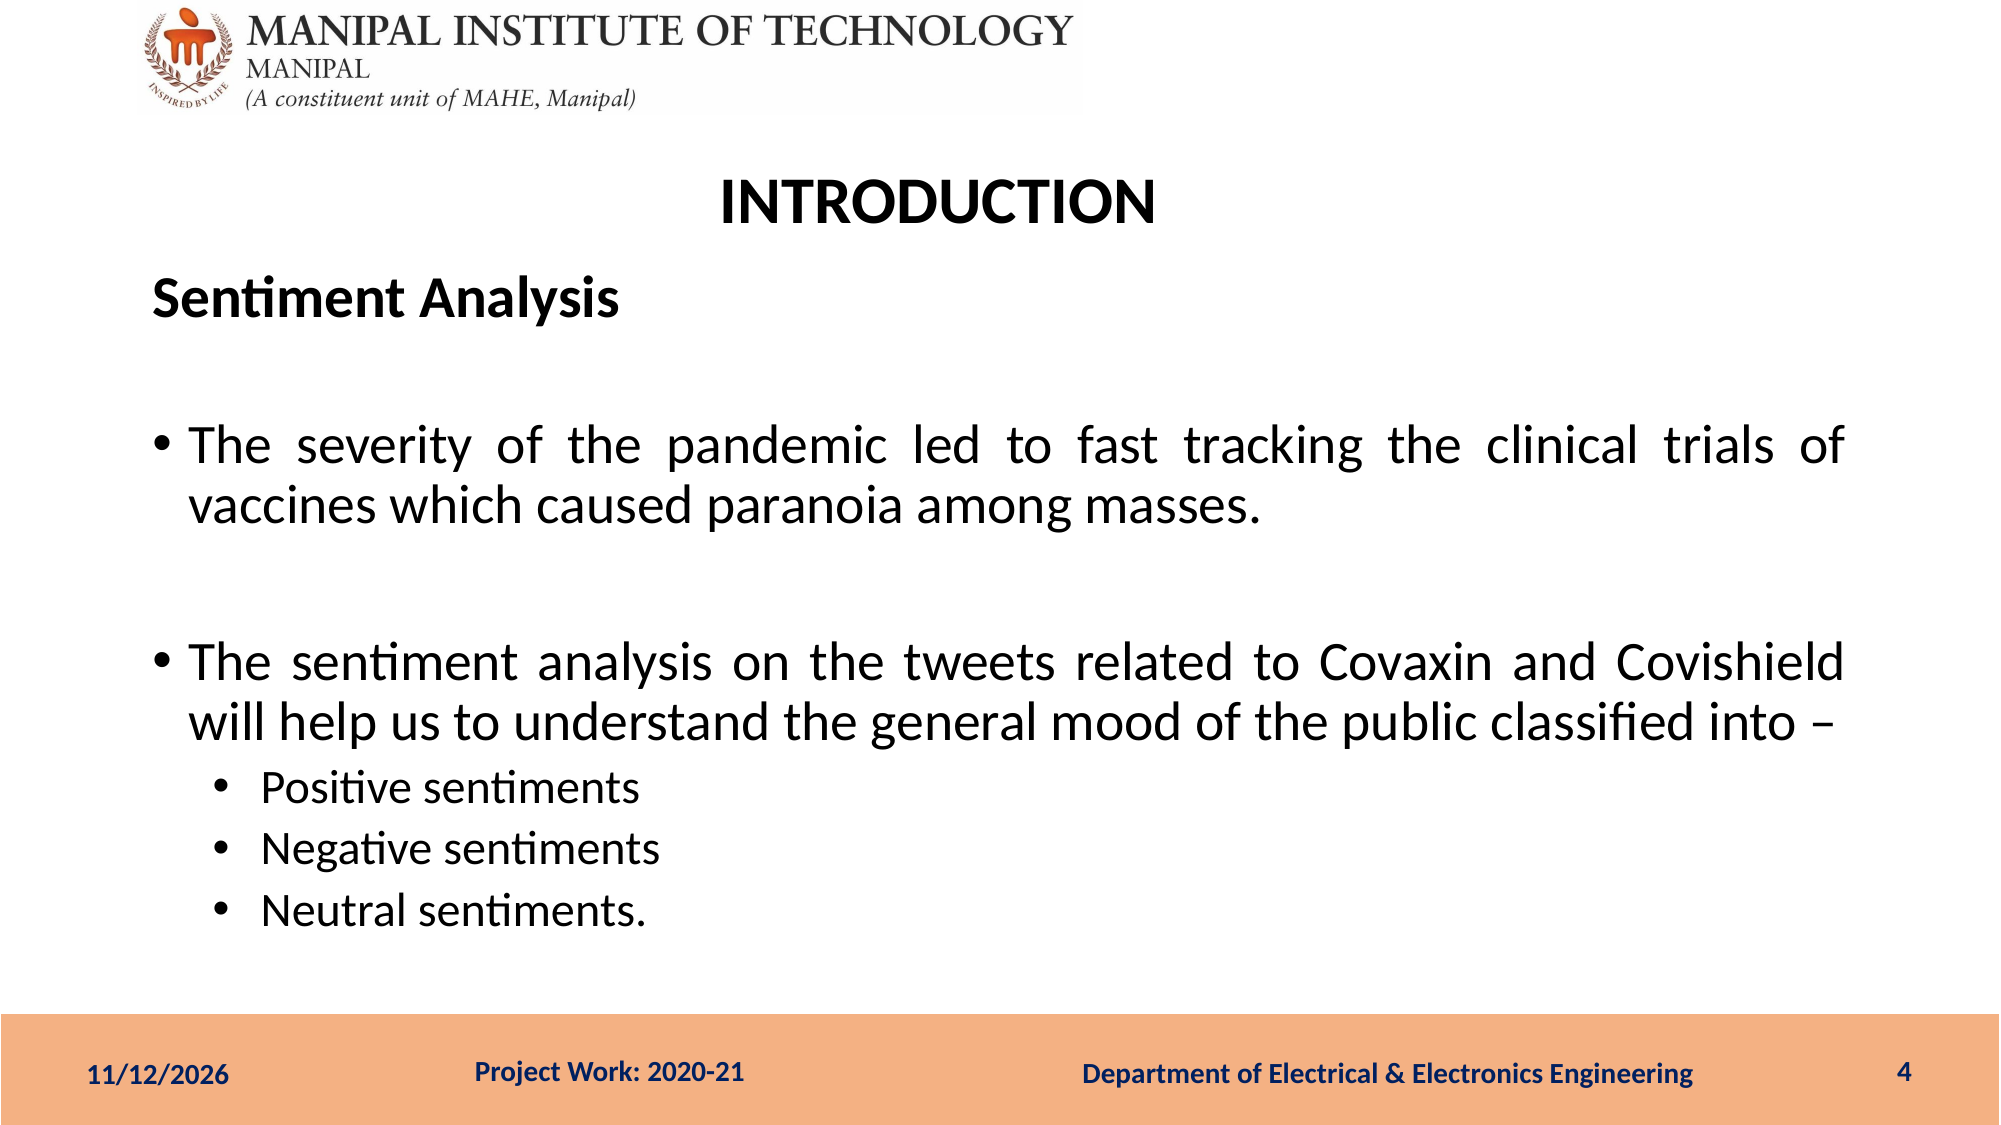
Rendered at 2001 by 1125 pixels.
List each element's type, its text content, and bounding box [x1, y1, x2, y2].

list Sentiment Analysis The severity of the pandemic led to fast tracking the clinical trials of vaccines which caused paranoia among masses. The sentiment analysis on the tweets related to Covaxin and Covishield will help us to understand the general mood of the public classified into – Positive sentiments Negative sentiments Neutral sentiments. [137, 258, 1863, 984]
picture [137, 0, 1083, 115]
title INTRODUCTION [137, 144, 1863, 258]
slide_number 21-Jun-21 [36, 1042, 279, 1103]
slide_number 4 [1845, 1040, 1964, 1100]
footer Department of Electrical & Electronics Engineering [983, 1042, 1793, 1103]
